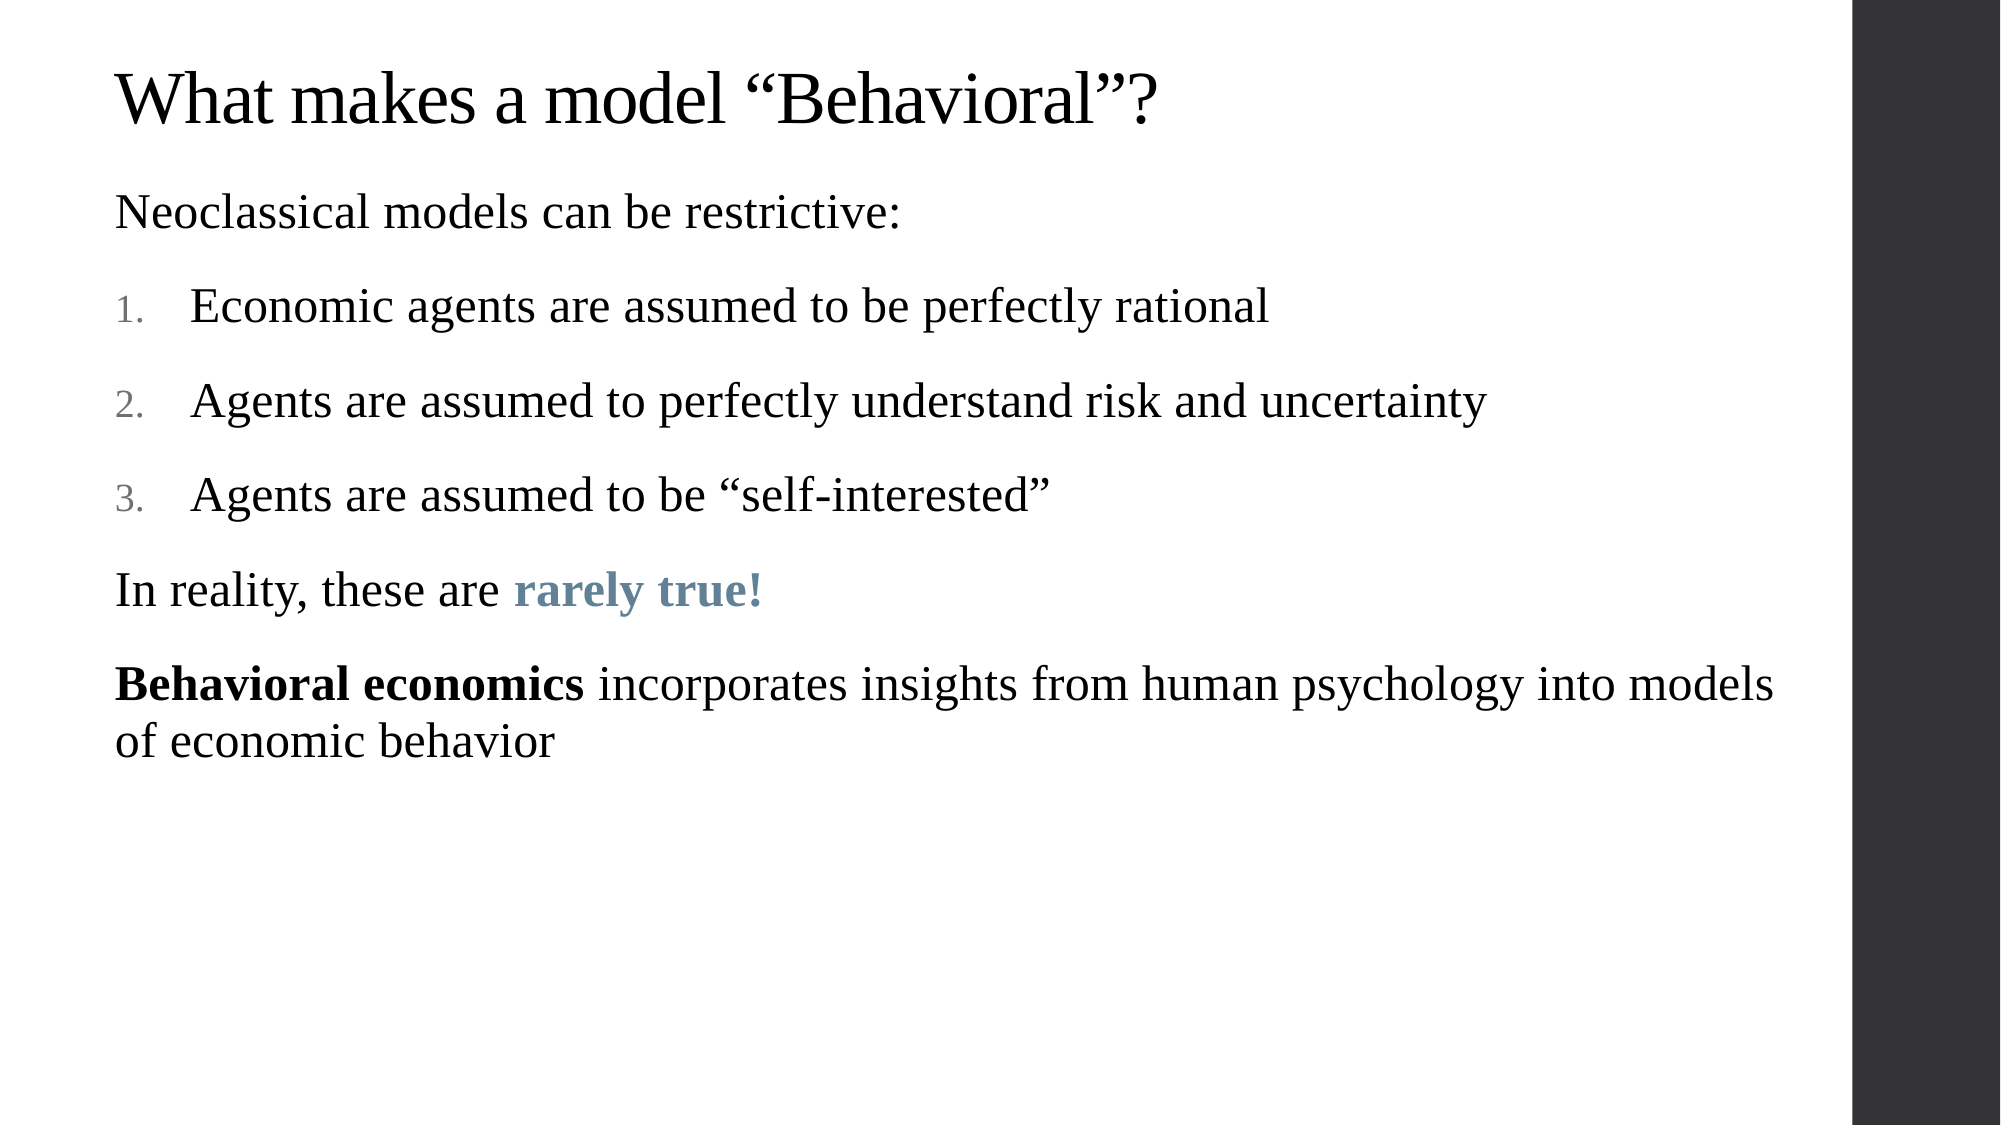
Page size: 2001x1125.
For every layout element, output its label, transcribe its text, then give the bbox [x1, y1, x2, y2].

title What makes a model “Behavioral”? [99, 44, 1813, 148]
list Neoclassical models can be restrictive: Economic agents are assumed to be perfectly rational Agents are assumed to perfectly understand risk and uncertainty Agents are assumed to be “self-interested” In reality, these are rarely true! Behavioral economics incorporates insights from human psychology into models of economic behavior [99, 174, 1813, 1019]
